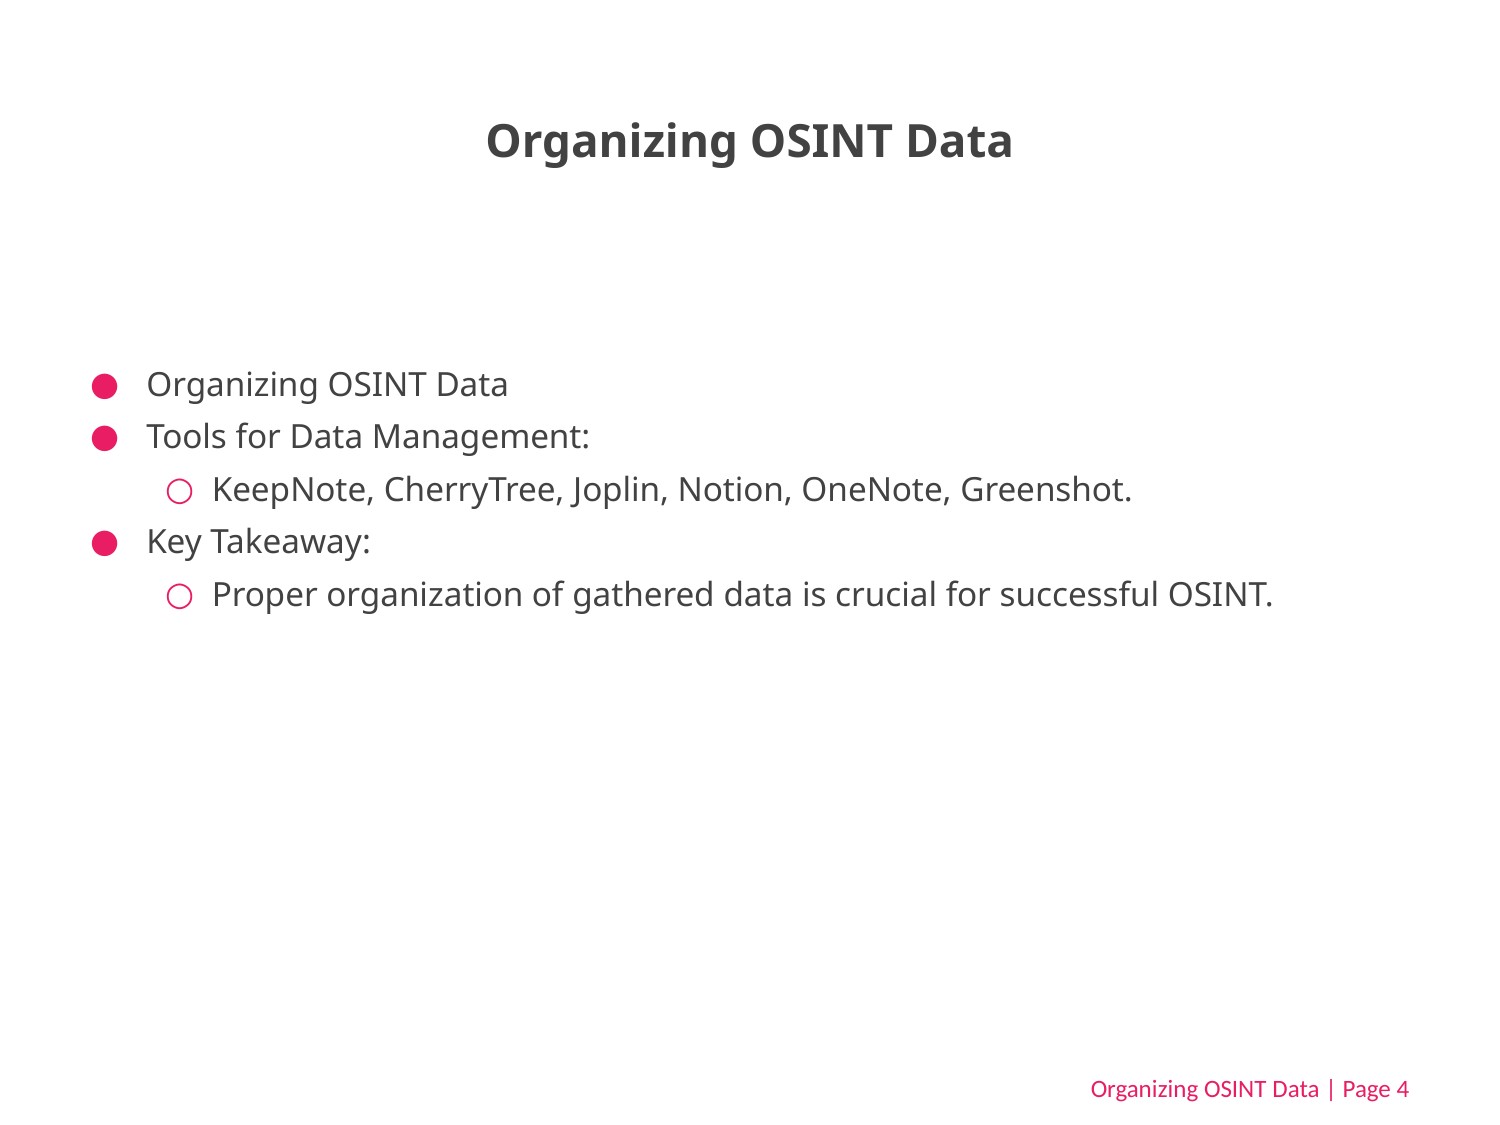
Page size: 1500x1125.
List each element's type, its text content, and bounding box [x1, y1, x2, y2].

text_box Organizing OSINT Data | Page 4 [74, 1020, 1425, 1110]
list Organizing OSINT Data Tools for Data Management: KeepNote, CherryTree, Joplin, Notion, OneNote, Greenshot. Key Takeaway: Proper organization of gathered data is crucial for successful OSINT. [75, 262, 1425, 1005]
title Organizing OSINT Data [75, 45, 1425, 233]
